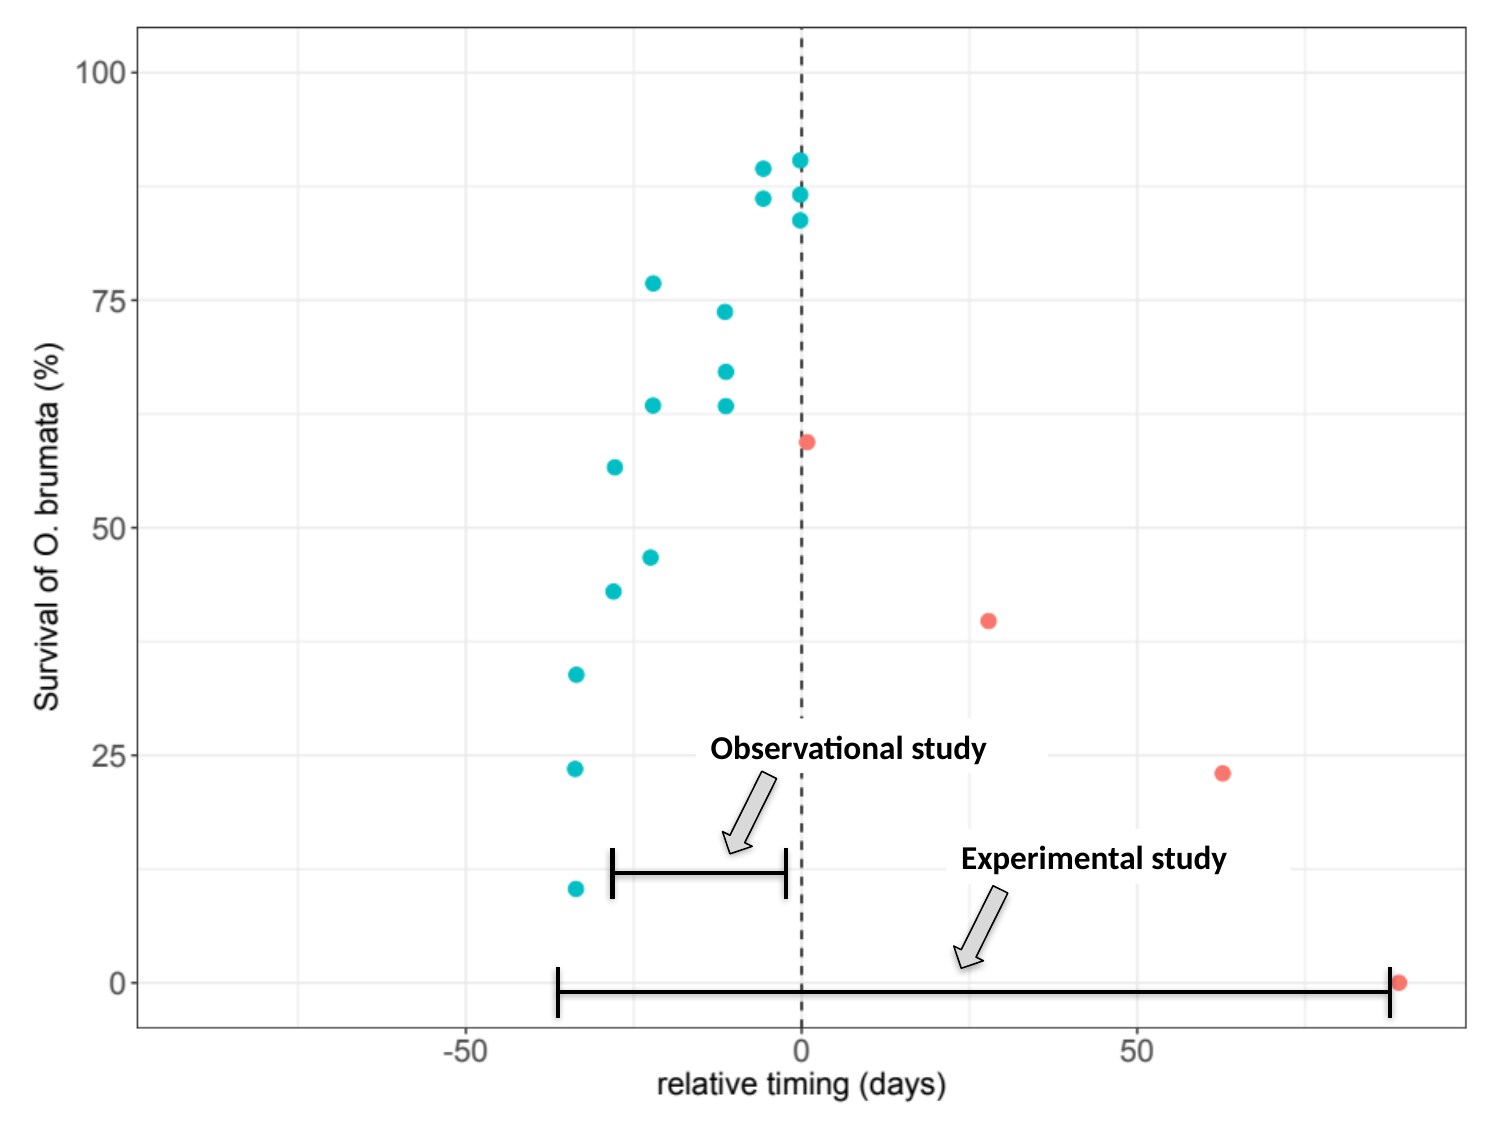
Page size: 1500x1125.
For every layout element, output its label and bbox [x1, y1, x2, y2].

picture [24, 16, 1476, 1109]
text_box [612, 848, 787, 900]
text_box [557, 966, 1390, 1018]
